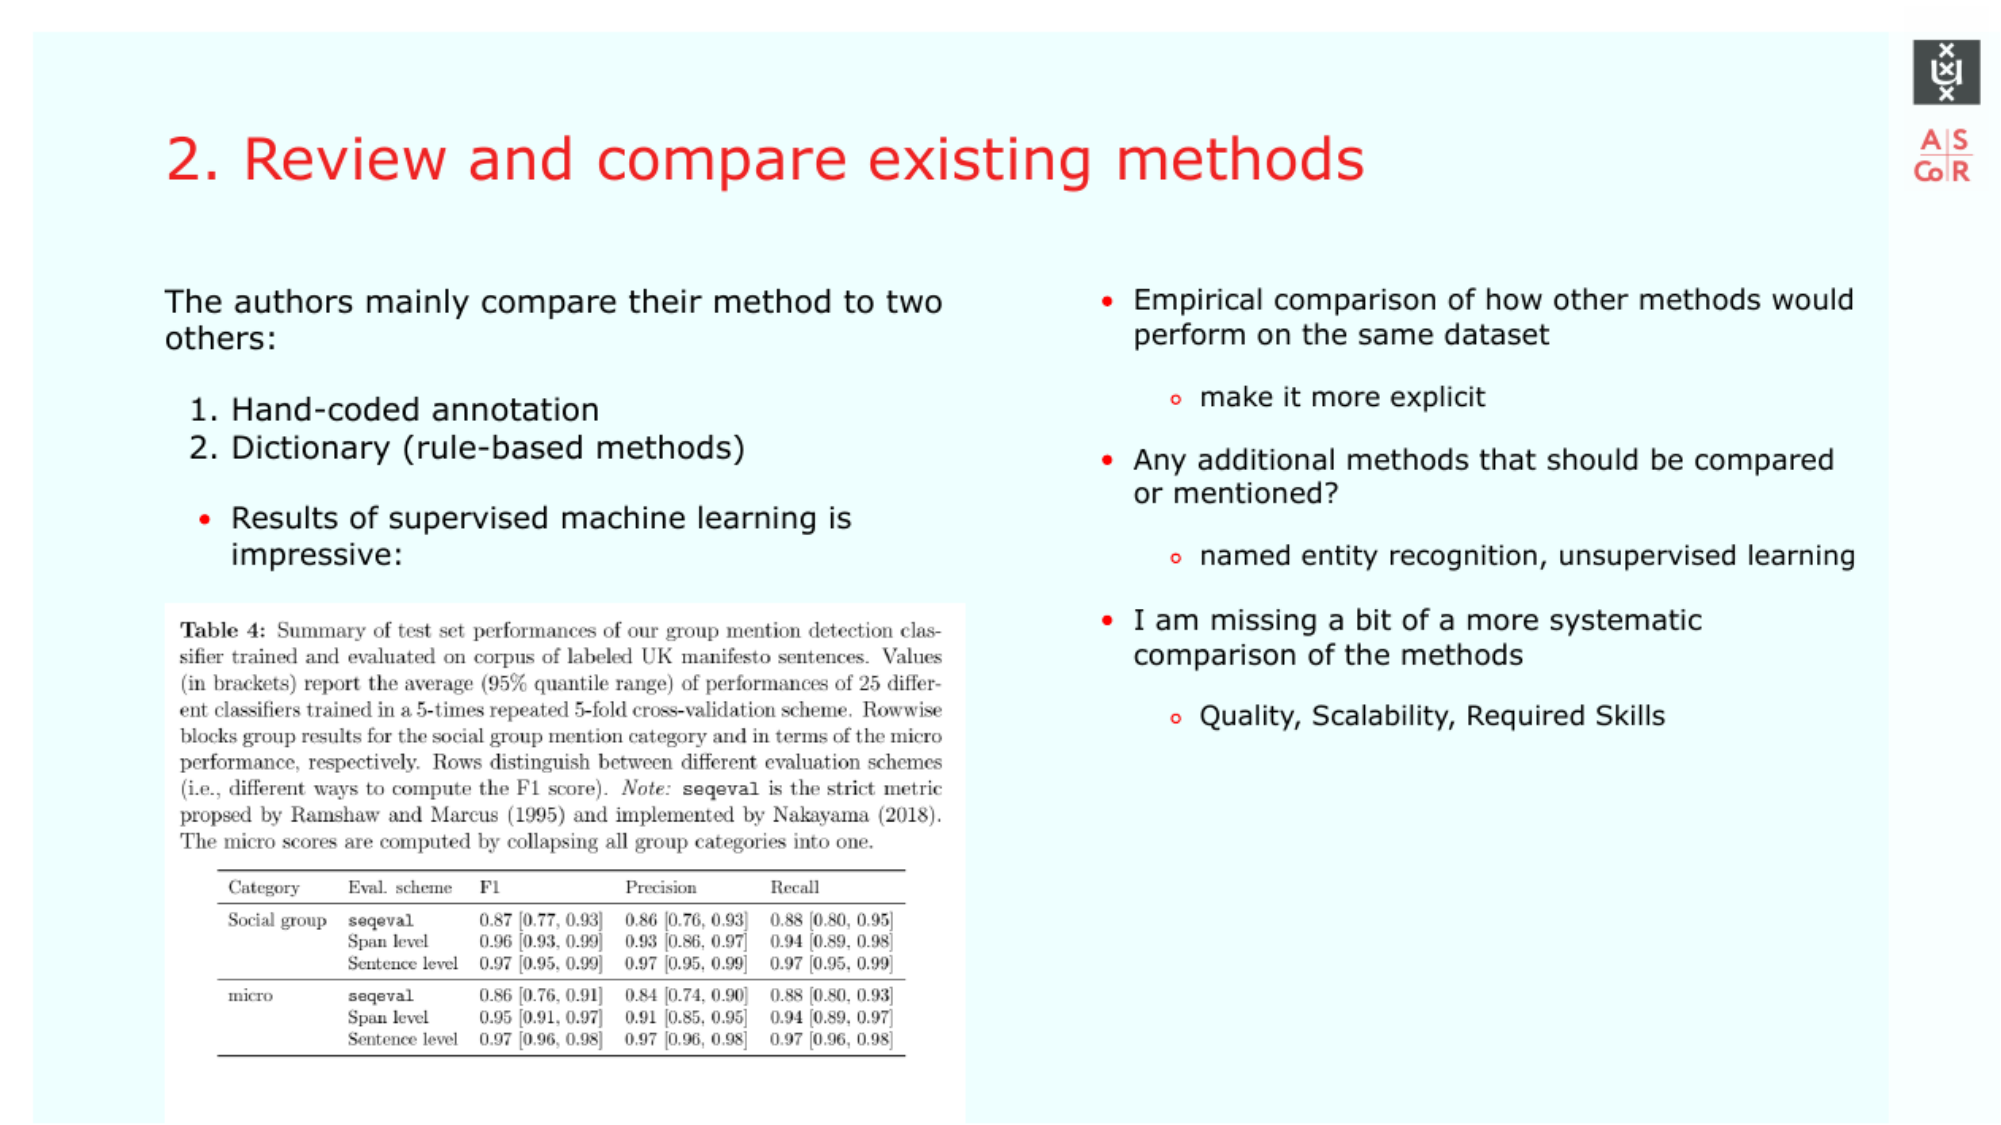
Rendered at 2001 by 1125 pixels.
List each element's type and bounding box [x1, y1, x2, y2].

list [0, 0, 2000, 1125]
